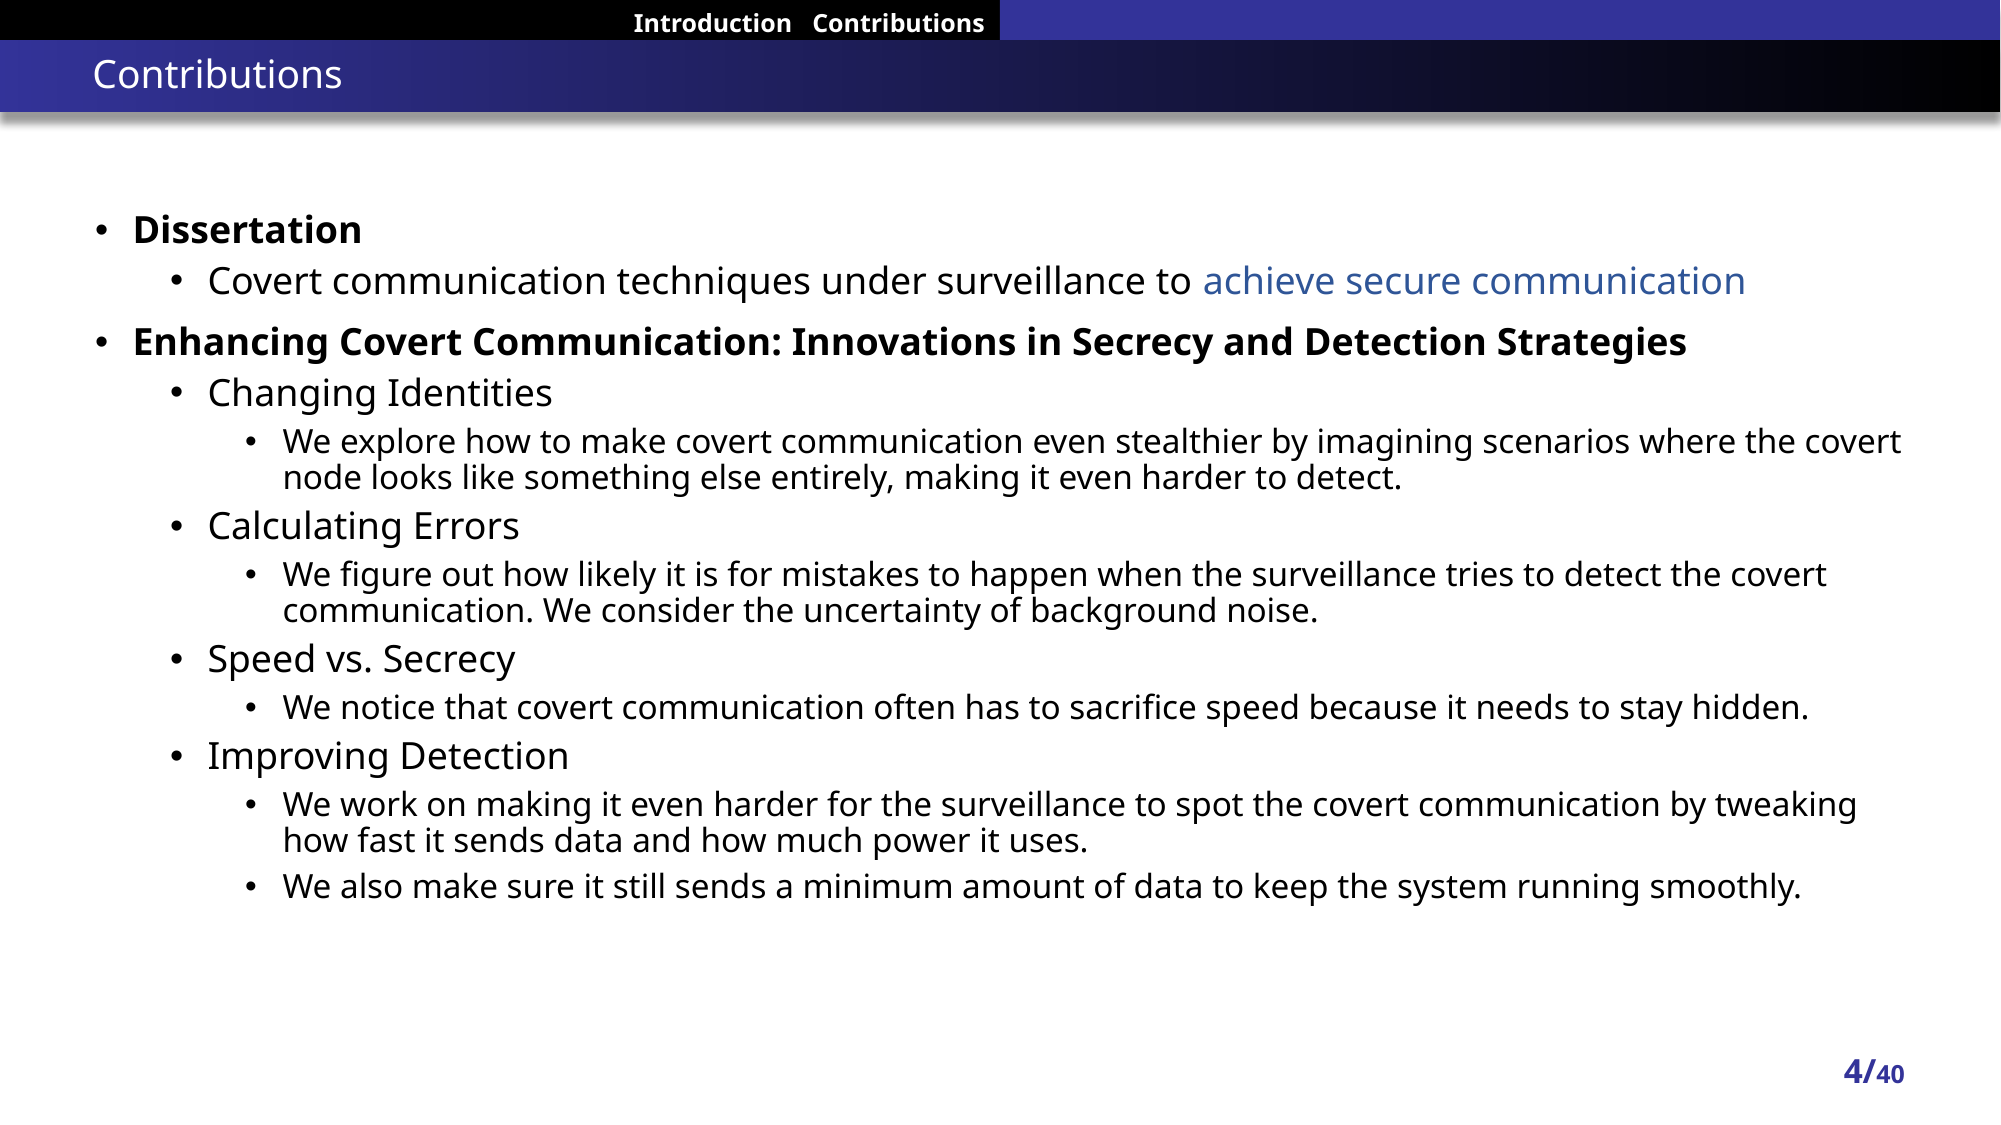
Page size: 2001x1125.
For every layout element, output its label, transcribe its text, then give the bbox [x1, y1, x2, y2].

slide_number 4/40 [1470, 1042, 1920, 1103]
text_box Introduction Contributions [22, 0, 1000, 45]
list Dissertation Covert communication techniques under surveillance to achieve secure communication Enhancing Covert Communication: Innovations in Secrecy and Detection Strategies Changing Identities We explore how to make covert communication even stealthier by imagining scenarios where the covert node looks like something else entirely, making it even harder to detect. Calculating Errors We figure out how likely it is for mistakes to happen when the surveillance tries to detect the covert communication. We consider the uncertainty of background noise. Speed vs. Secrecy We notice that covert communication often has to sacrifice speed because it needs to stay hidden. Improving Detection We work on making it even harder for the surveillance to spot the covert communication by tweaking how fast it sends data and how much power it uses. We also make sure it still sends a minimum amount of data to keep the system running smoothly. [79, 203, 1920, 1012]
title Contributions [77, 47, 1803, 105]
